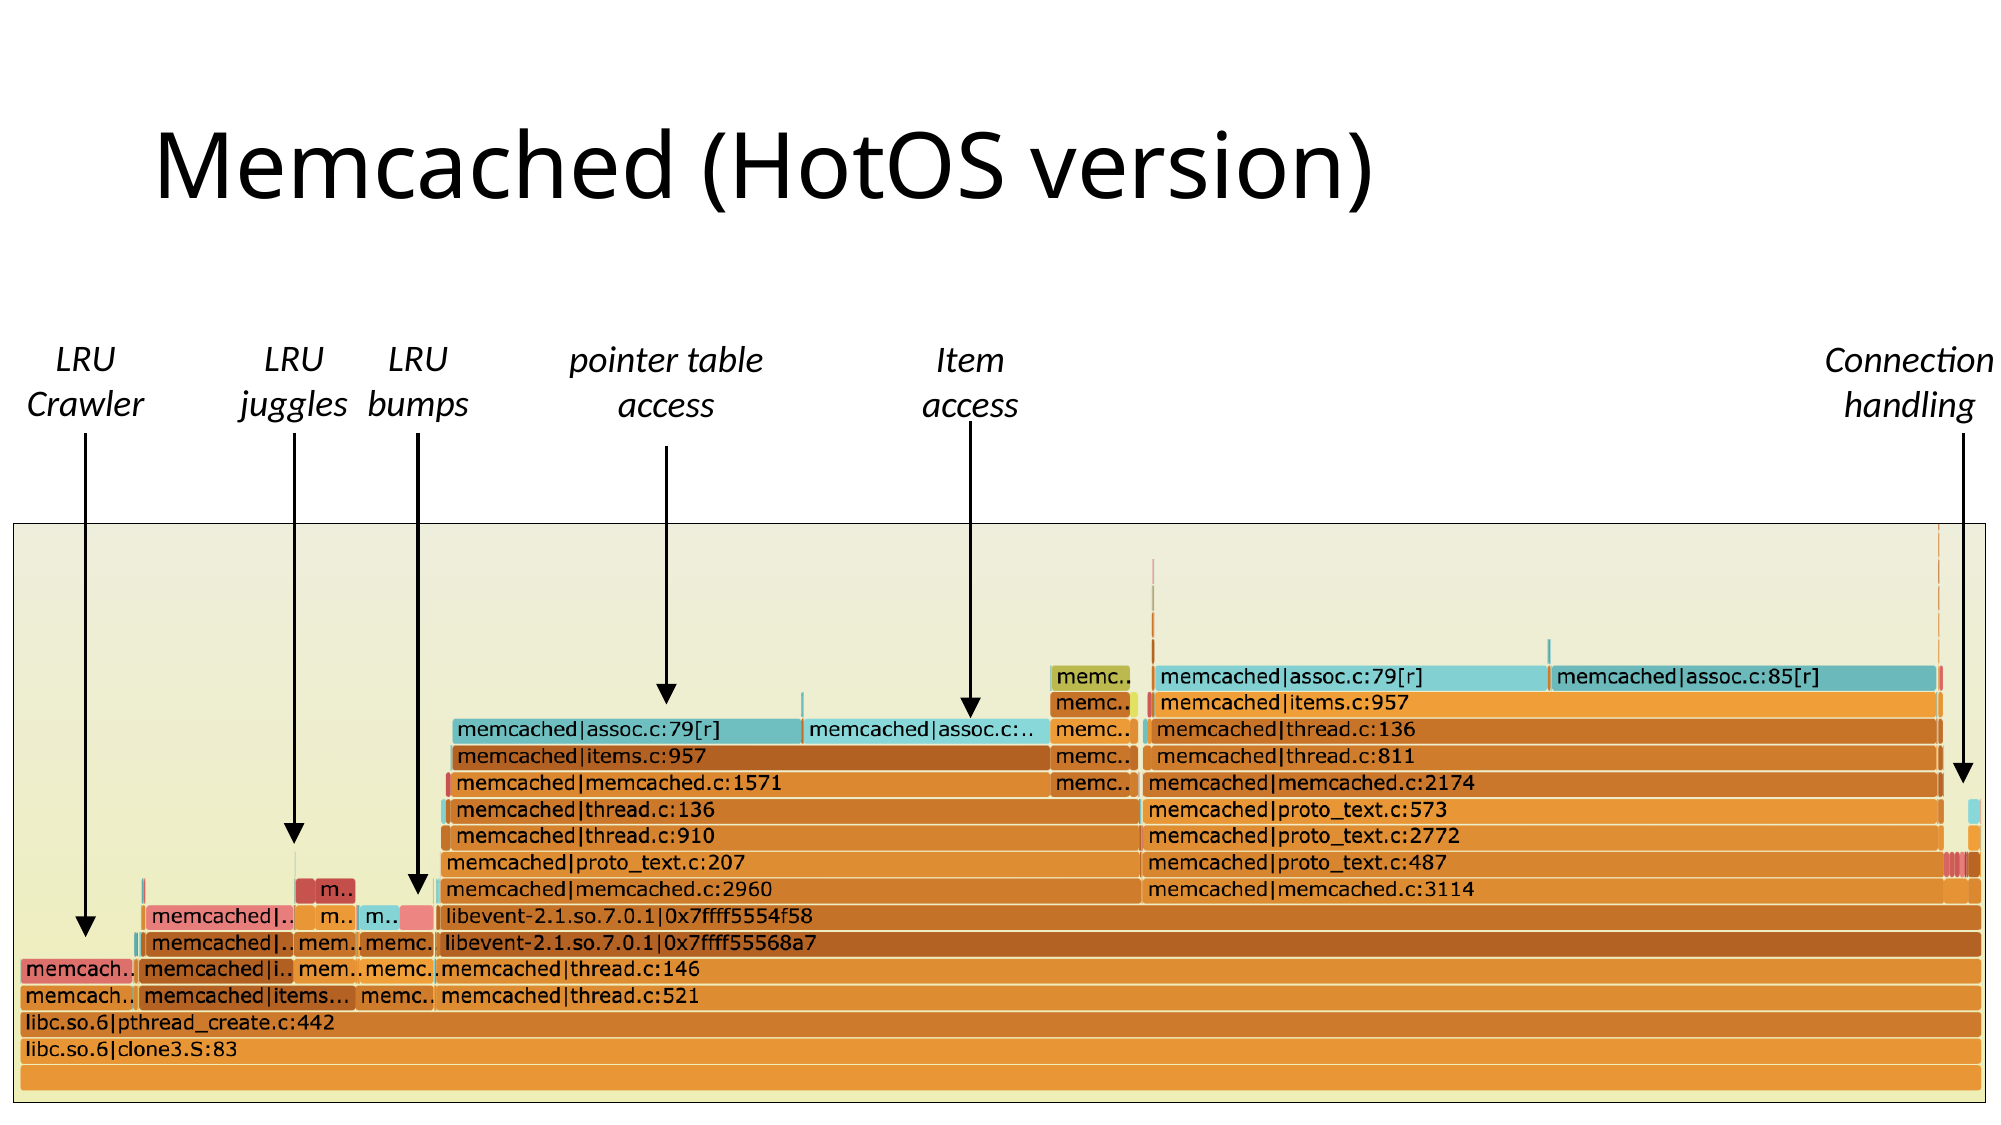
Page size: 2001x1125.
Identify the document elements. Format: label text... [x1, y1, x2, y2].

title Memcached (HotOS version) [137, 59, 1863, 278]
text_box LRU juggles [185, 326, 258, 432]
text_box Item access [879, 328, 1062, 433]
text_box LRU bumps [258, 326, 578, 432]
text_box LRU Crawler [0, 326, 185, 432]
text_box pointer table access [502, 327, 831, 433]
text_box Connection handling [1804, 328, 2000, 433]
picture [13, 523, 1986, 1103]
